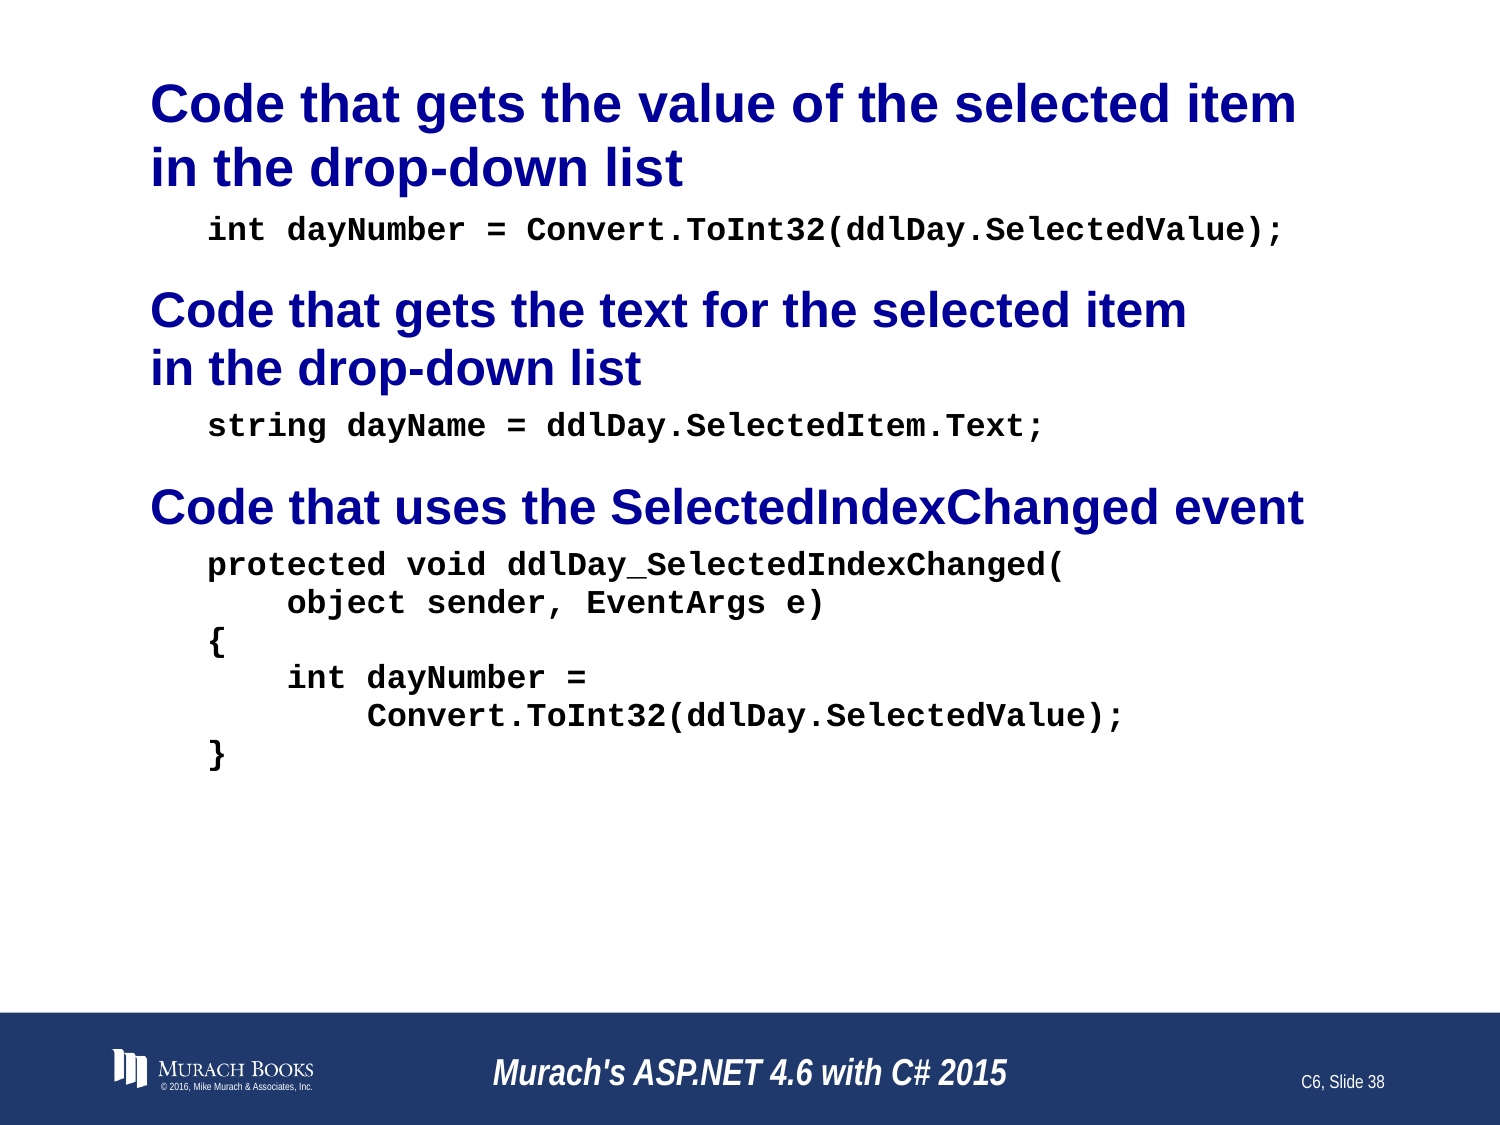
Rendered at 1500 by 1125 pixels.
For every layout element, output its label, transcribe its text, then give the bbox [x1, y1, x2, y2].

title Code that gets the value of the selected item in the drop-down list [150, 67, 1350, 199]
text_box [149, 212, 1348, 788]
footer © 2016, Mike Murach & Associates, Inc. [12, 1025, 463, 1100]
slide_number Murach's ASP.NET 4.6 with C# 2015 [463, 1025, 1050, 1100]
slide_number C6, Slide 38 [1087, 1025, 1400, 1100]
